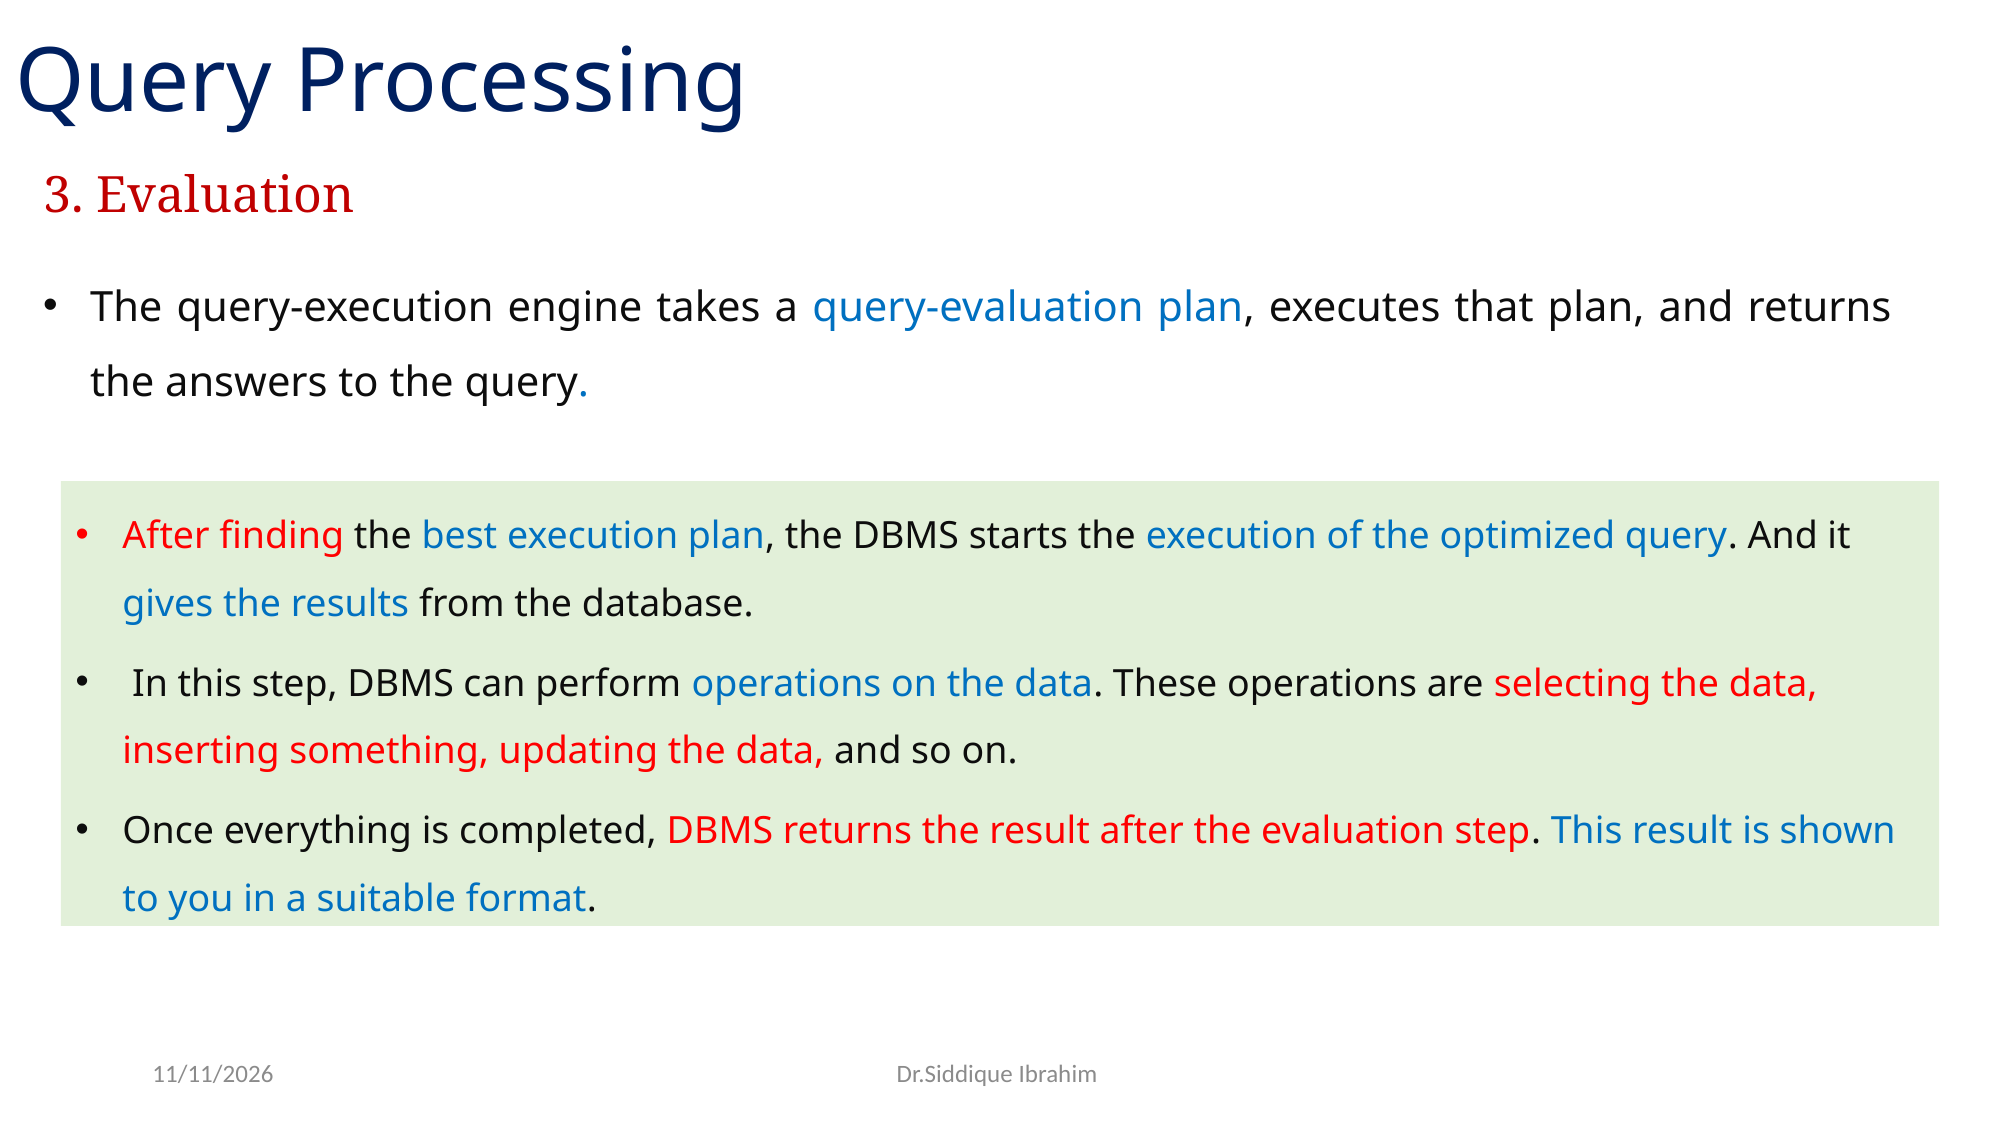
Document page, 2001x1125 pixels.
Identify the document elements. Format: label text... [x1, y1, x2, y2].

text_box 3. Evaluation [28, 154, 1029, 230]
text_box The query-execution engine takes a query-evaluation plan, executes that plan, and returns the answers to the query. [28, 247, 1907, 412]
title Query Processing [0, 26, 1725, 139]
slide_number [137, 1042, 588, 1103]
text_box After finding the best execution plan, the DBMS starts the execution of the optimized query. And it gives the results from the database. In this step, DBMS can perform operations on the data. These operations are selecting the data, inserting something, updating the data, and so on. Once everything is completed, DBMS returns the result after the evaluation step. This result is shown to you in a suitable format. [60, 481, 1940, 926]
footer Dr.Siddique Ibrahim [662, 1042, 1338, 1103]
